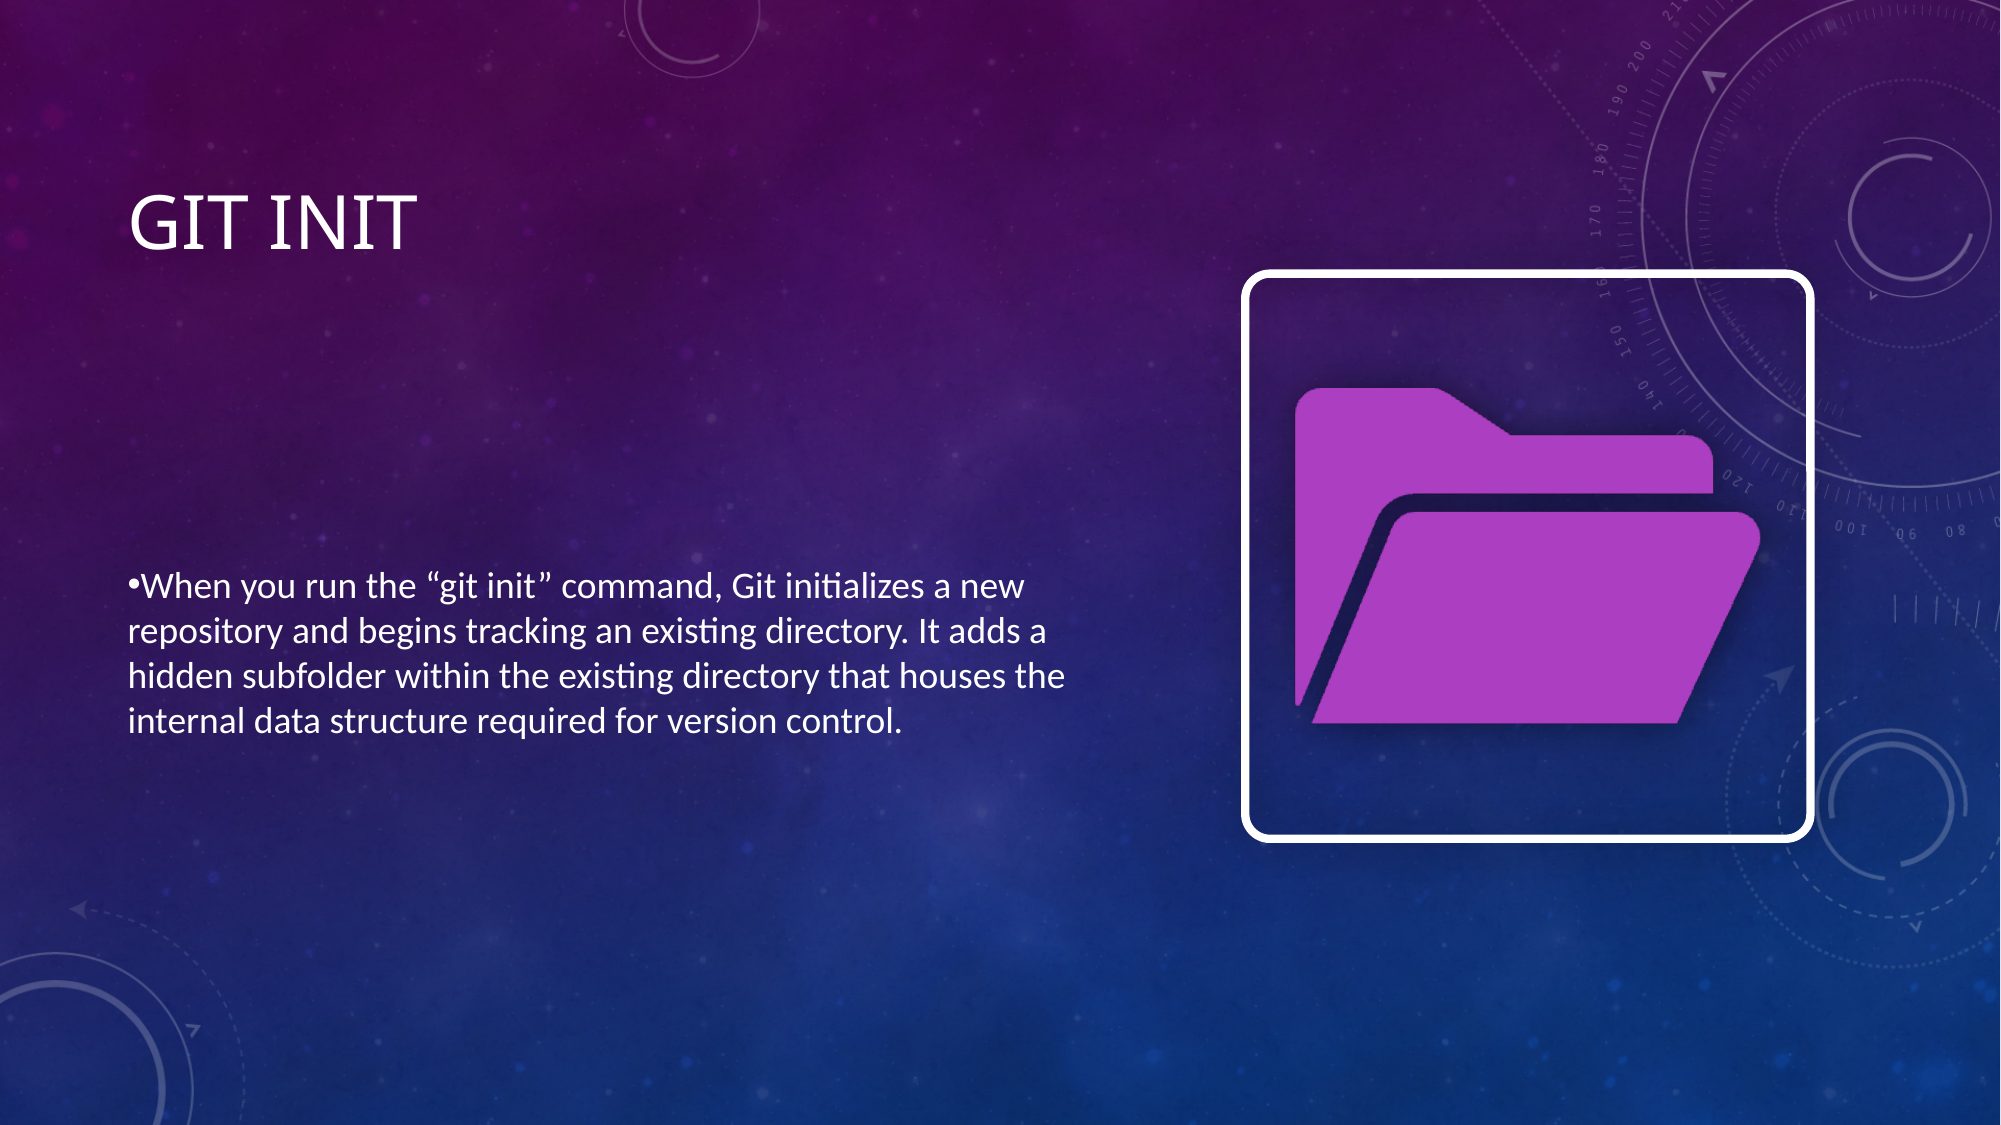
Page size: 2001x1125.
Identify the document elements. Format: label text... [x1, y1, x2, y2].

title Git init [112, 99, 1144, 339]
text_box When you run the “git init” command, Git initializes a new repository and begins tracking an existing directory. It adds a hidden subfolder within the existing directory that houses the internal data structure required for version control. [112, 351, 1144, 950]
picture [0, 0, 2001, 1125]
